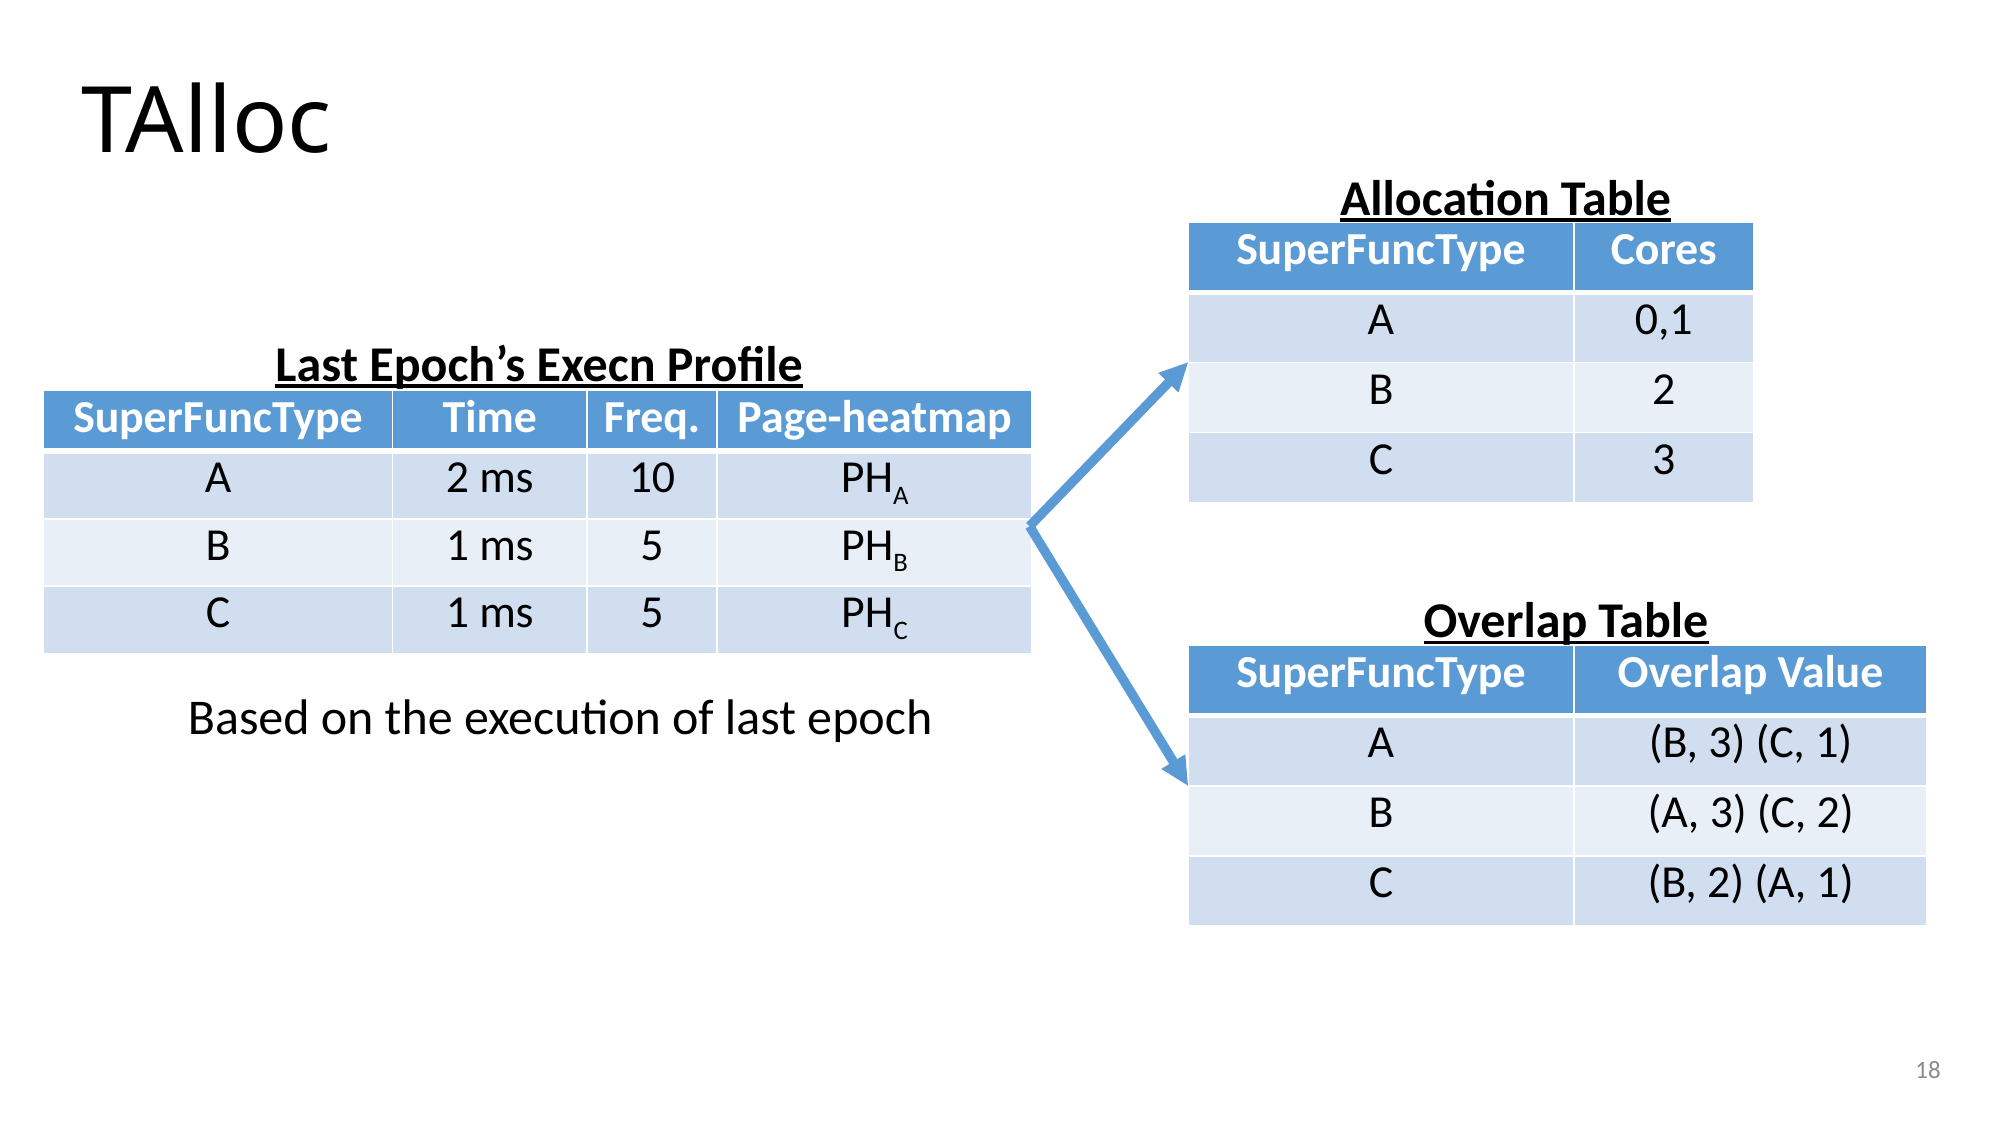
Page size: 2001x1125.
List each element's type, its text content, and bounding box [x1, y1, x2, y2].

table_cell A [1189, 295, 1573, 362]
table_header SuperFuncType [1189, 223, 1573, 290]
title TAlloc [66, 13, 1792, 232]
table_cell C [44, 587, 392, 653]
table_header Overlap Value [1575, 646, 1926, 713]
table_cell (B, 2) (A, 1) [1575, 857, 1926, 925]
table_header SuperFuncType [1189, 646, 1573, 713]
table_cell 0,1 [1575, 295, 1753, 362]
table_header SuperFuncType [44, 391, 392, 448]
table_header Page-heatmap [718, 391, 1029, 448]
table_cell (A, 3) (C, 2) [1575, 787, 1926, 855]
table_cell PHC [718, 587, 1029, 653]
table_cell C [1189, 433, 1573, 502]
table_cell 10 [588, 454, 716, 518]
table_cell B [1189, 787, 1573, 855]
text_box Based on the execution of last epoch [173, 677, 950, 752]
table_header Cores [1575, 223, 1753, 290]
text_box Allocation Table [1325, 157, 1687, 222]
table_cell A [1189, 718, 1573, 785]
slide_number 18 [1505, 1038, 1956, 1099]
table_cell 3 [1575, 433, 1753, 502]
table_cell 2 [1575, 363, 1753, 432]
table_header Time [393, 399, 586, 448]
table_cell 1 ms [393, 587, 586, 653]
table_cell A [44, 454, 392, 518]
table_header Freq. [588, 399, 716, 448]
table_cell (B, 3) (C, 1) [1575, 718, 1926, 785]
table_cell PHB [718, 520, 1029, 585]
table_cell B [44, 520, 392, 585]
table_cell 5 [588, 520, 716, 585]
table_cell 2 ms [393, 454, 586, 518]
text_box Last Epoch’s Execn Profile [260, 323, 819, 399]
table_cell 5 [588, 587, 716, 653]
table_cell C [1189, 857, 1573, 925]
table_cell 1 ms [393, 520, 586, 585]
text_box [1029, 526, 1188, 786]
text_box Overlap Table [1408, 580, 1724, 645]
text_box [1029, 362, 1188, 526]
table_cell PHA [718, 454, 1029, 518]
table_cell B [1189, 363, 1573, 432]
